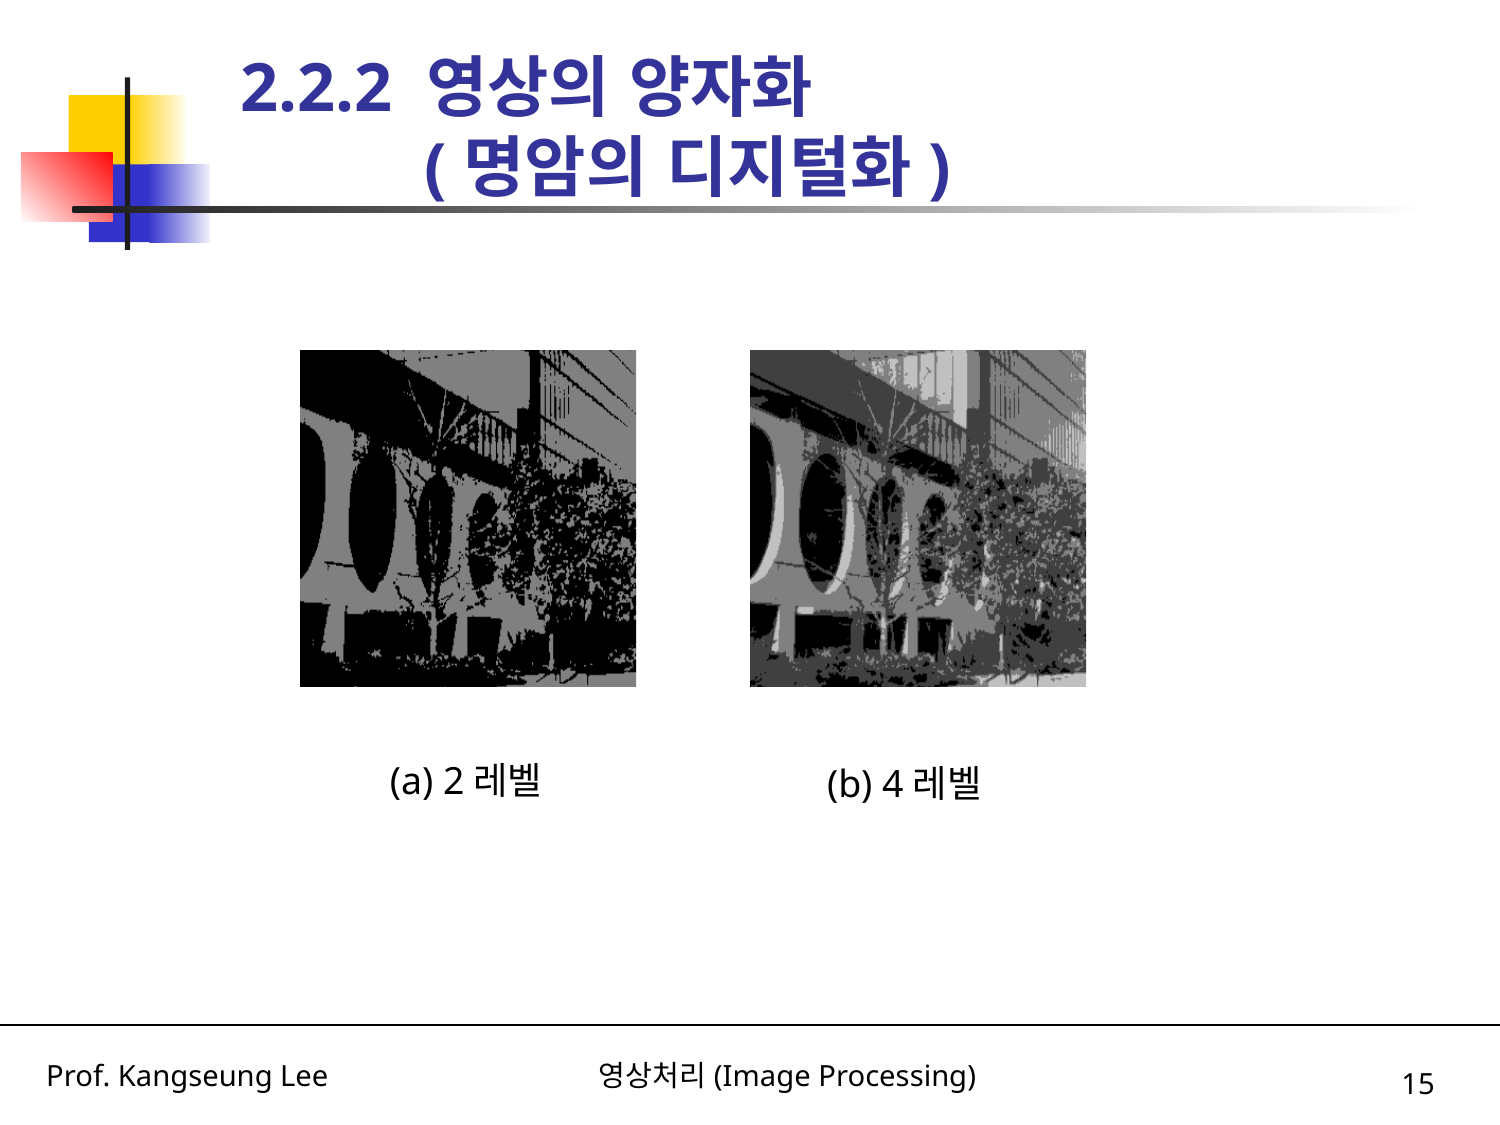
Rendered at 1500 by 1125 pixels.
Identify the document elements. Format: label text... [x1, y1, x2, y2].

text_box (b) 4레벨 [812, 752, 1038, 813]
picture [749, 349, 1088, 688]
picture [299, 349, 638, 688]
slide_number 15 [1137, 1037, 1450, 1113]
text_box (a) 2레벨 [374, 749, 600, 810]
title 2.2.2 영상의 양자화 (명암의 디지털화) [225, 87, 1250, 213]
footer Prof. Kangseung Lee [0, 1050, 488, 1100]
